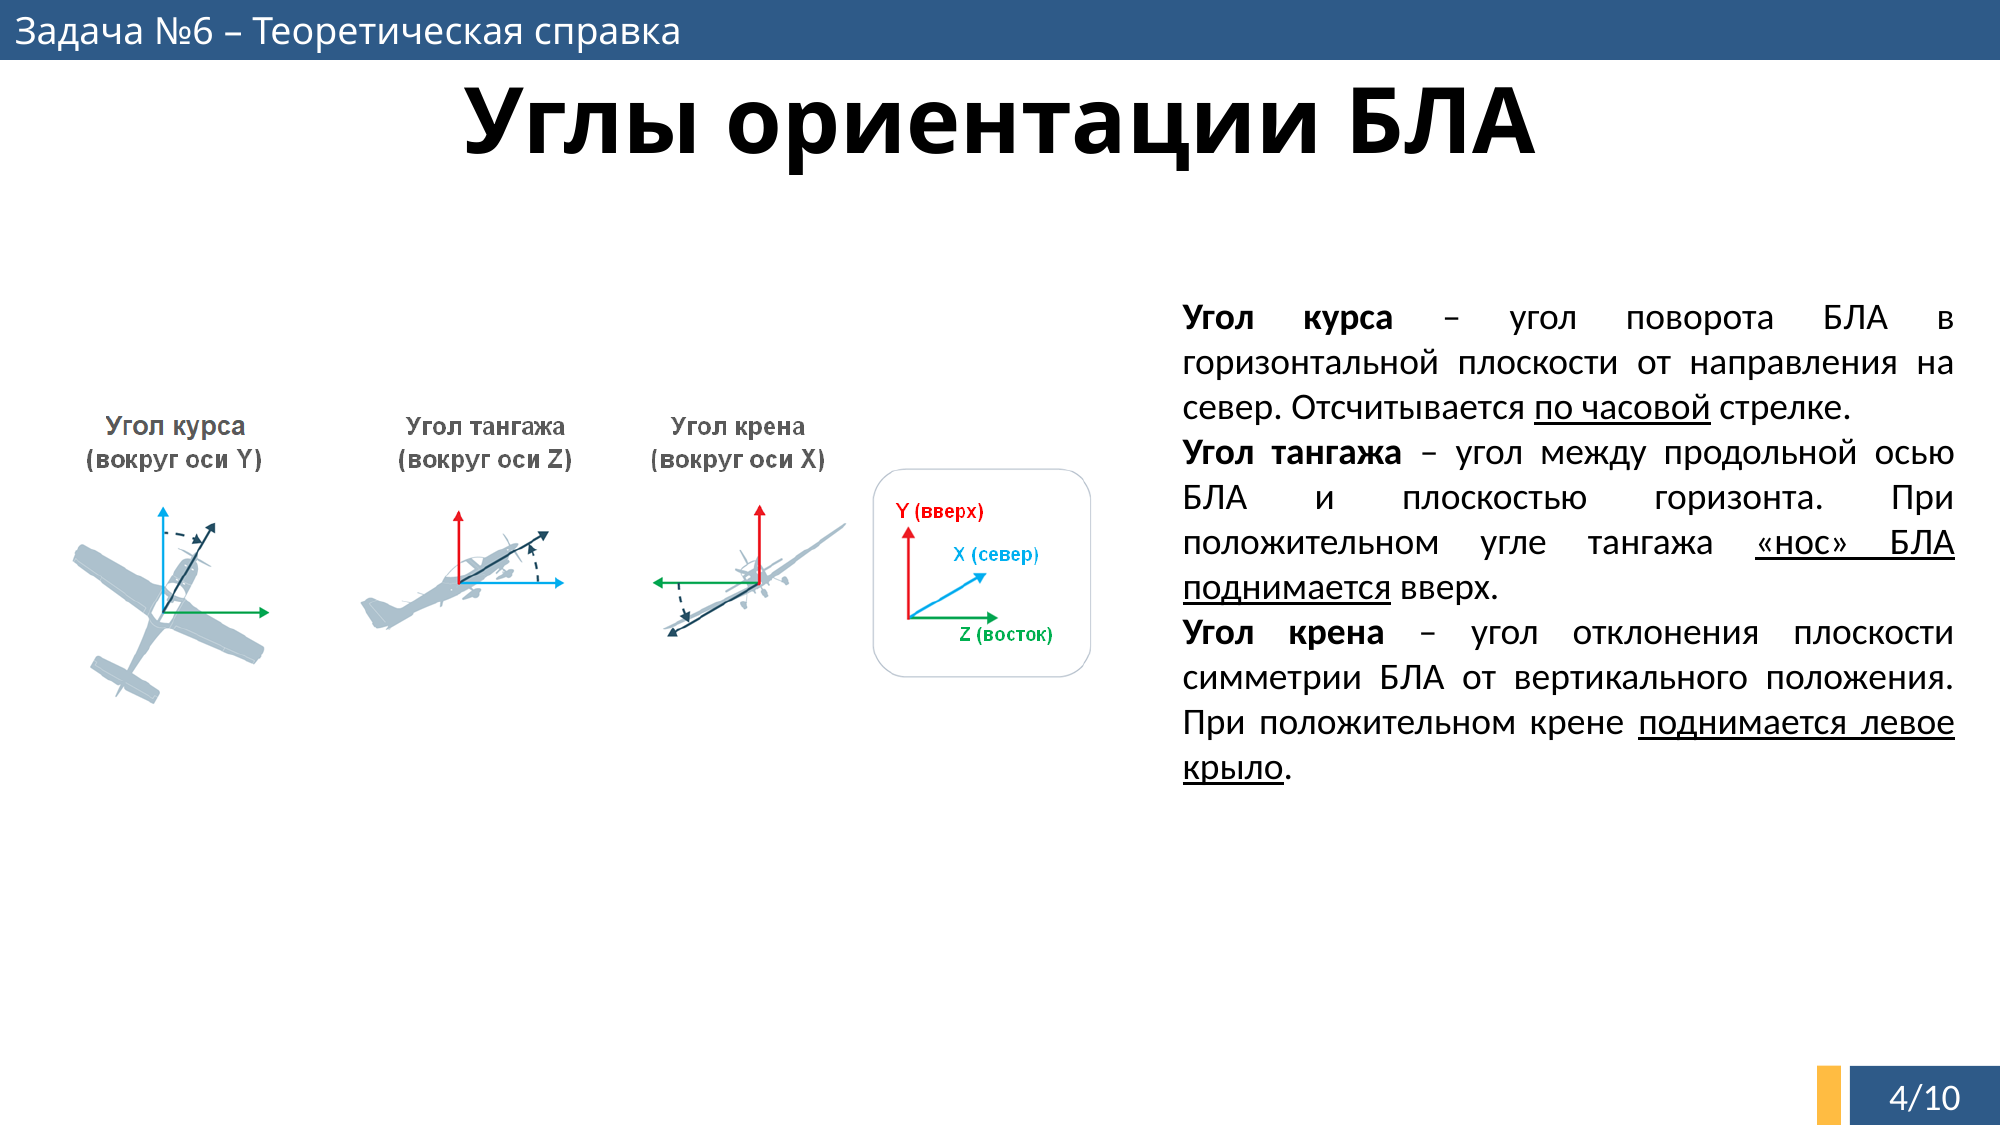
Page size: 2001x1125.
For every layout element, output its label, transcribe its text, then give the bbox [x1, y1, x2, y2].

picture [30, 392, 1107, 733]
text_box [1816, 1065, 1842, 1125]
text_box Задача №6 – Теоретическая справка [0, 0, 2000, 61]
title Углы ориентации БЛА [0, 61, 2000, 188]
text_box Угол курса – угол поворота БЛА в горизонтальной плоскости от направления на север. Отсчитывается по часовой стрелке. Угол тангажа – угол между продольной осью БЛА и плоскостью горизонта. При положительном угле тангажа «нос» БЛА поднимается вверх. Угол крена – угол отклонения плоскости симметрии БЛА от вертикального положения. При положительном крене поднимается левое крыло. [1167, 284, 1970, 835]
text_box 4/10 [1849, 1065, 2000, 1125]
